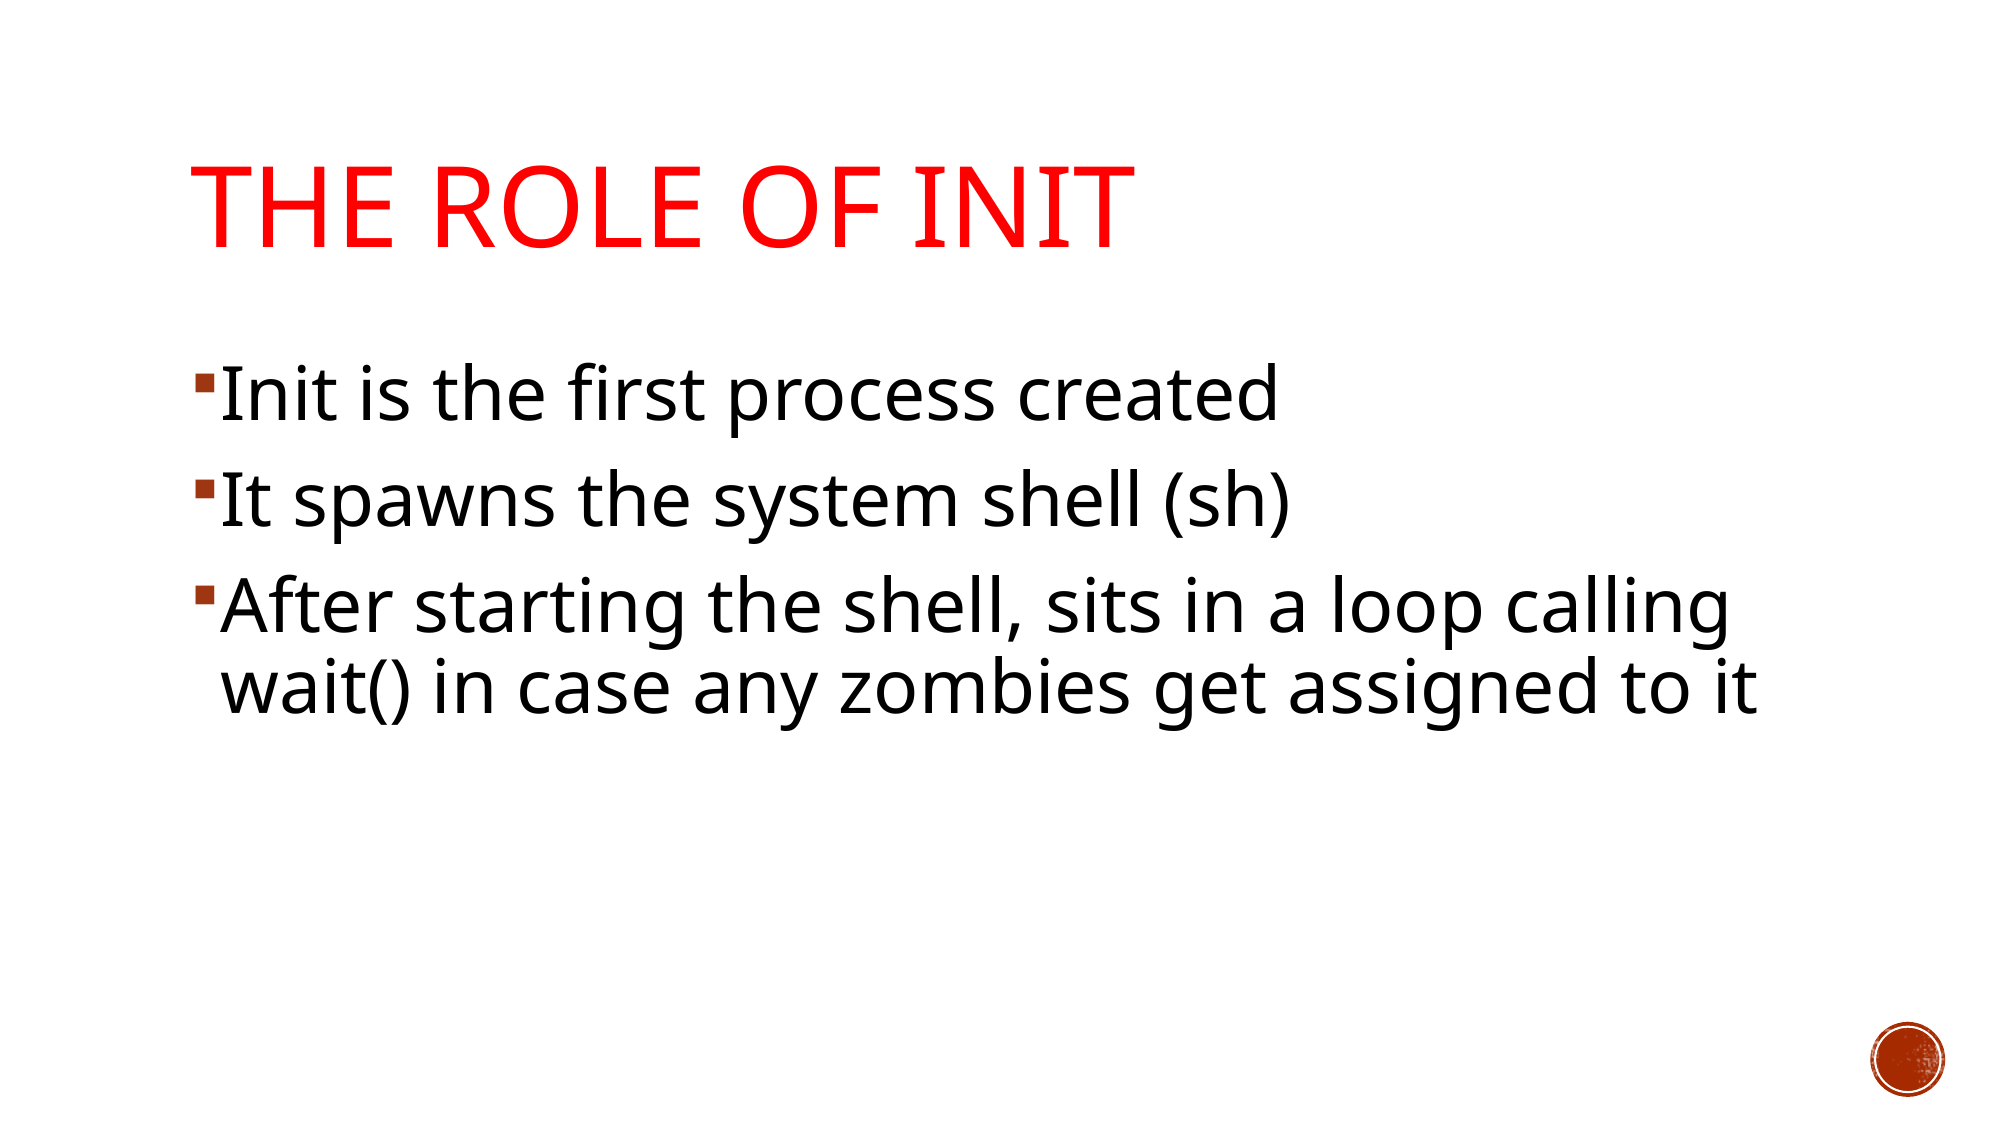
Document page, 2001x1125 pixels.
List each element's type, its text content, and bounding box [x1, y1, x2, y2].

list Init is the first process created It spawns the system shell (sh) After starting the shell, sits in a loop calling wait() in case any zombies get assigned to it [175, 348, 1826, 1013]
title The Role of Init [175, 79, 1826, 344]
